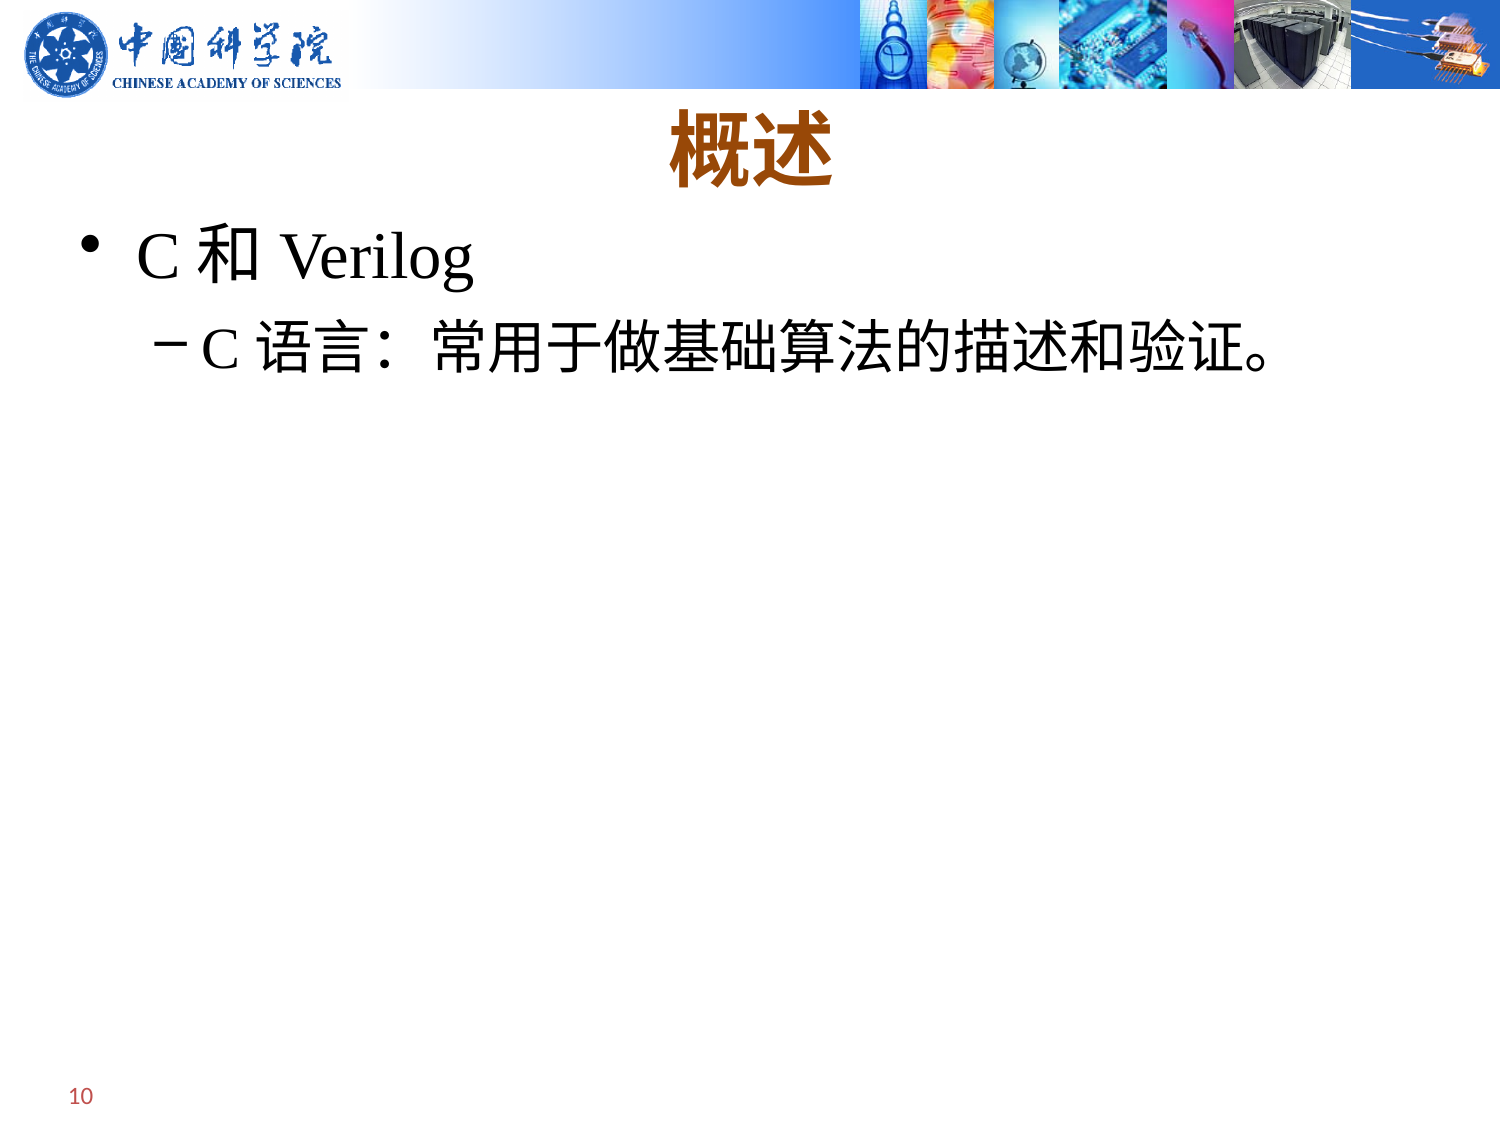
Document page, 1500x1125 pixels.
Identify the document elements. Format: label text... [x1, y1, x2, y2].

title 概述 [76, 90, 1427, 220]
list C和Verilog C语言：常用于做基础算法的描述和验证。 [64, 196, 1415, 946]
picture [860, 0, 1500, 89]
picture [23, 10, 349, 102]
